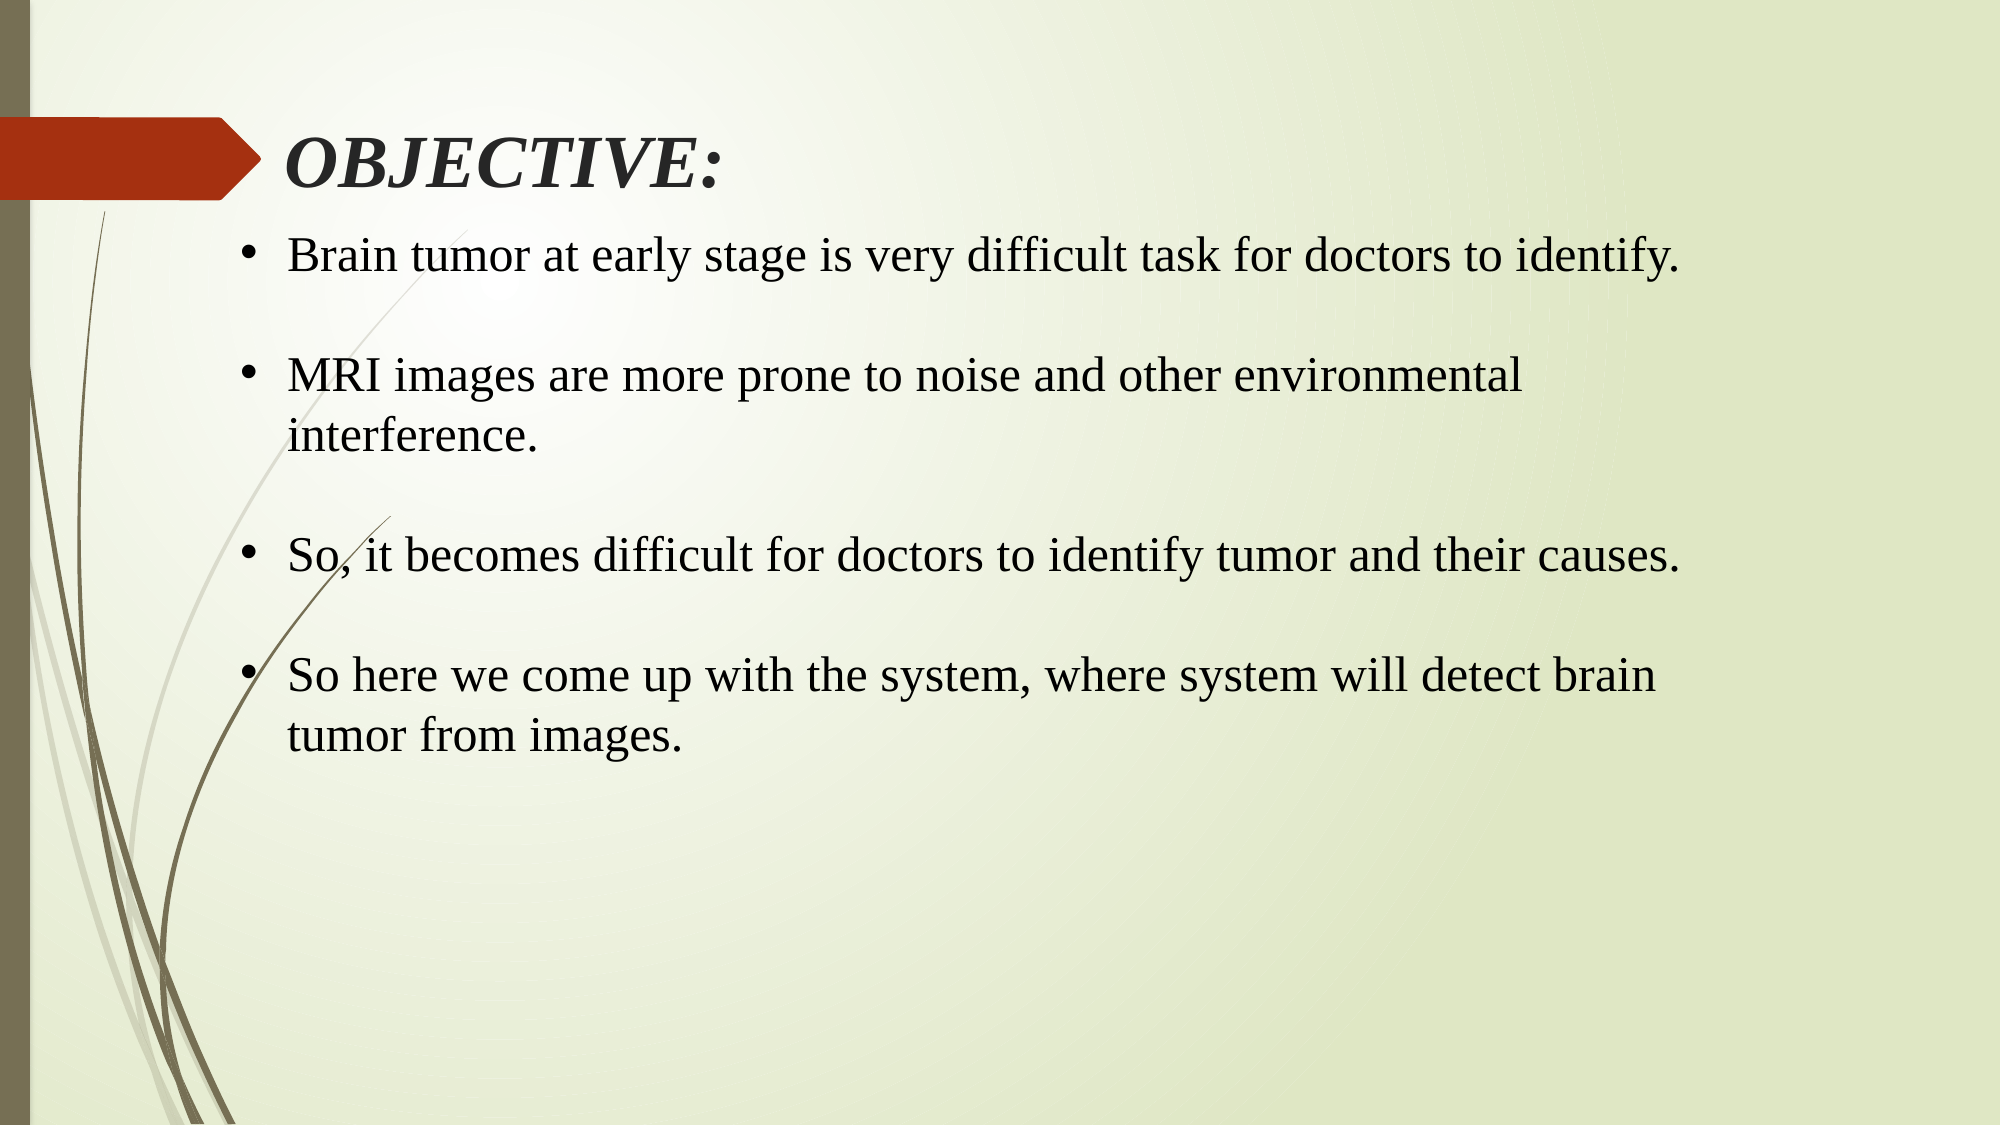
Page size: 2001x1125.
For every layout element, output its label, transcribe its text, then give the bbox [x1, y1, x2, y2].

text_box Brain tumor at early stage is very difficult task for doctors to identify. MRI images are more prone to noise and other environmental interference. So, it becomes difficult for doctors to identify tumor and their causes. So here we come up with the system, where system will detect brain tumor from images. [225, 214, 1775, 1039]
title OBJECTIVE: [269, 105, 769, 214]
